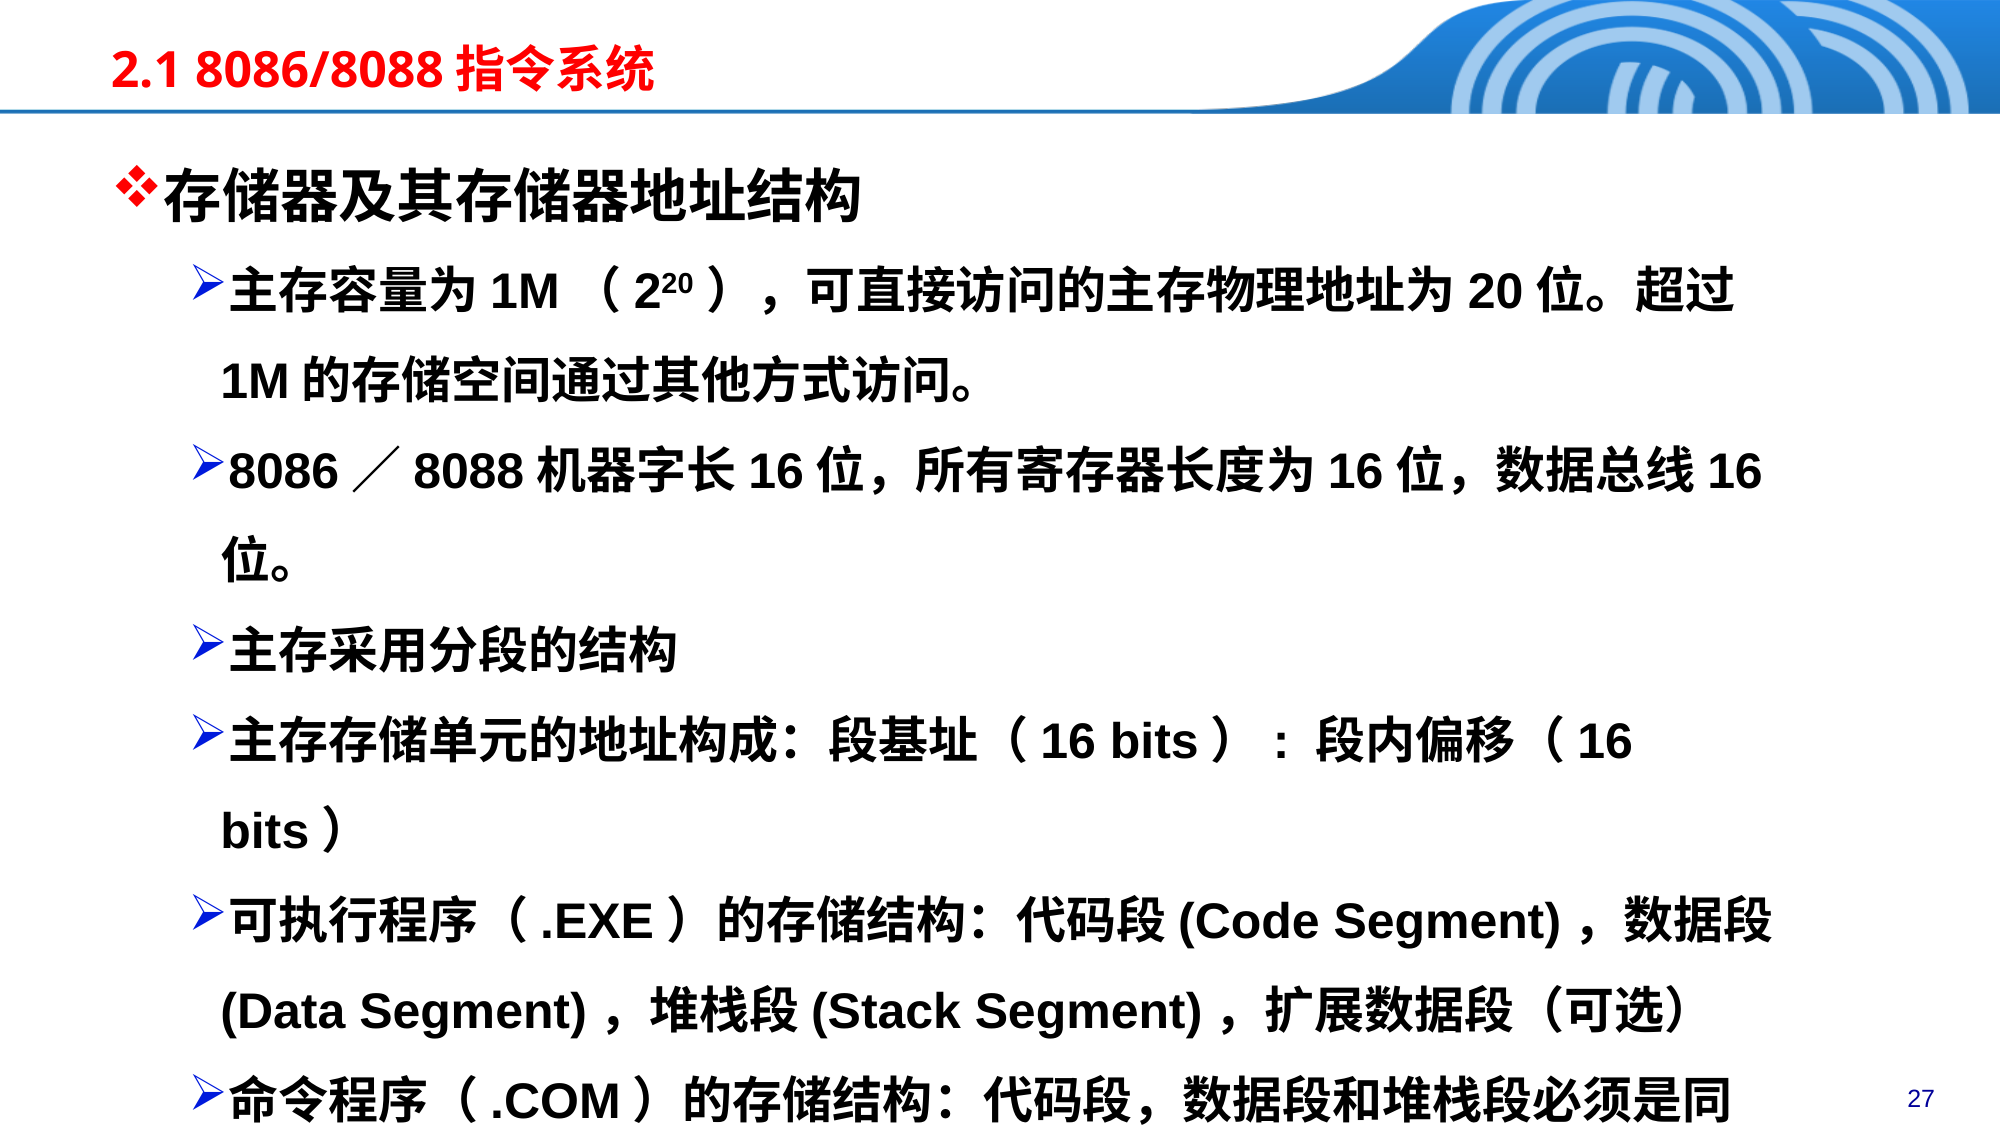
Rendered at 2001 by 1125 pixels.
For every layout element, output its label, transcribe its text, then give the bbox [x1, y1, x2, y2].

list 存储器及其存储器地址结构 主存容量为1M（220），可直接访问的主存物理地址为20位。超过1M的存储空间通过其他方式访问。 8086／8088机器字长16位，所有寄存器长度为16位，数据总线16位。 主存采用分段的结构 主存存储单元的地址构成：段基址（16 bits）: 段内偏移（16 bits） 可执行程序（.EXE）的存储结构：代码段(Code Segment)，数据段(Data Segment)，堆栈段(Stack Segment)，扩展数据段（可选） 命令程序（.COM）的存储结构：代码段，数据段和堆栈段必须是同一个段。所以命令程序最大为64KB存储空间。 [99, 147, 1792, 1041]
title 2.1 8086/8088指令系统 [99, 40, 1264, 103]
picture [0, 0, 2000, 114]
